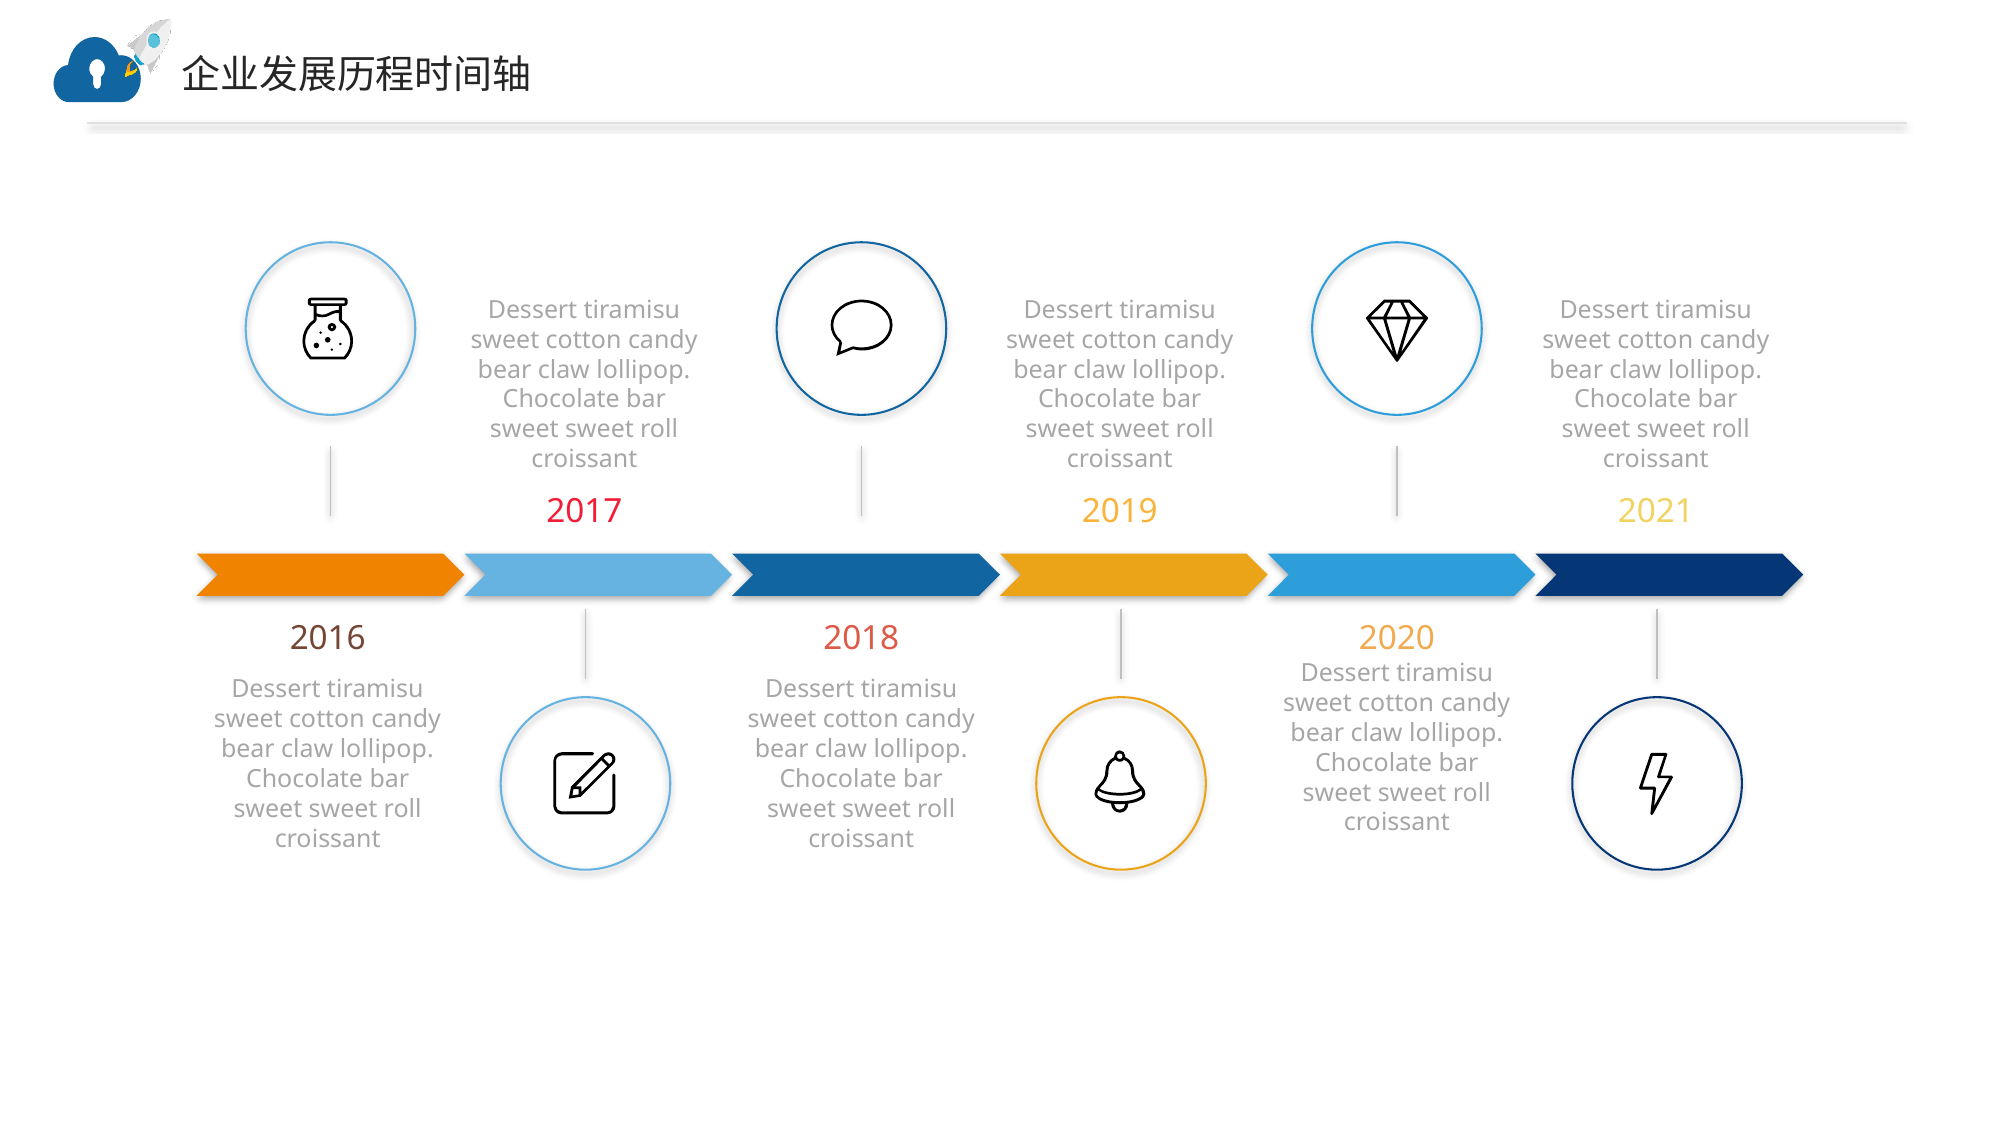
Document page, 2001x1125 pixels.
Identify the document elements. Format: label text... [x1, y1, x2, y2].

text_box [500, 608, 671, 870]
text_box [245, 241, 416, 517]
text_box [1035, 608, 1207, 870]
text_box Dessert tiramisu sweet cotton candy bear claw lollipop. Chocolate bar sweet sweet roll croissant 2021 [1522, 285, 1790, 537]
text_box [1534, 552, 1804, 597]
title 企业发展历程时间轴 [181, 34, 705, 113]
text_box [195, 552, 465, 597]
text_box 2018 Dessert tiramisu sweet cotton candy bear claw lollipop. Chocolate bar sweet sweet roll croissant [727, 608, 996, 860]
text_box [463, 552, 733, 597]
text_box Dessert tiramisu sweet cotton candy bear claw lollipop. Chocolate bar sweet sweet roll croissant 2019 [986, 285, 1254, 537]
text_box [53, 7, 183, 103]
text_box 2016 Dessert tiramisu sweet cotton candy bear claw lollipop. Chocolate bar sweet sweet roll croissant [193, 608, 462, 860]
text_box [1311, 241, 1482, 517]
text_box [776, 241, 947, 517]
text_box Dessert tiramisu sweet cotton candy bear claw lollipop. Chocolate bar sweet sweet roll croissant 2017 [450, 285, 719, 537]
text_box 2020 Dessert tiramisu sweet cotton candy bear claw lollipop. Chocolate bar sweet sweet roll croissant [1263, 608, 1531, 844]
text_box [731, 552, 1001, 597]
text_box [1267, 552, 1537, 597]
text_box [999, 552, 1269, 597]
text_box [1572, 608, 1743, 870]
